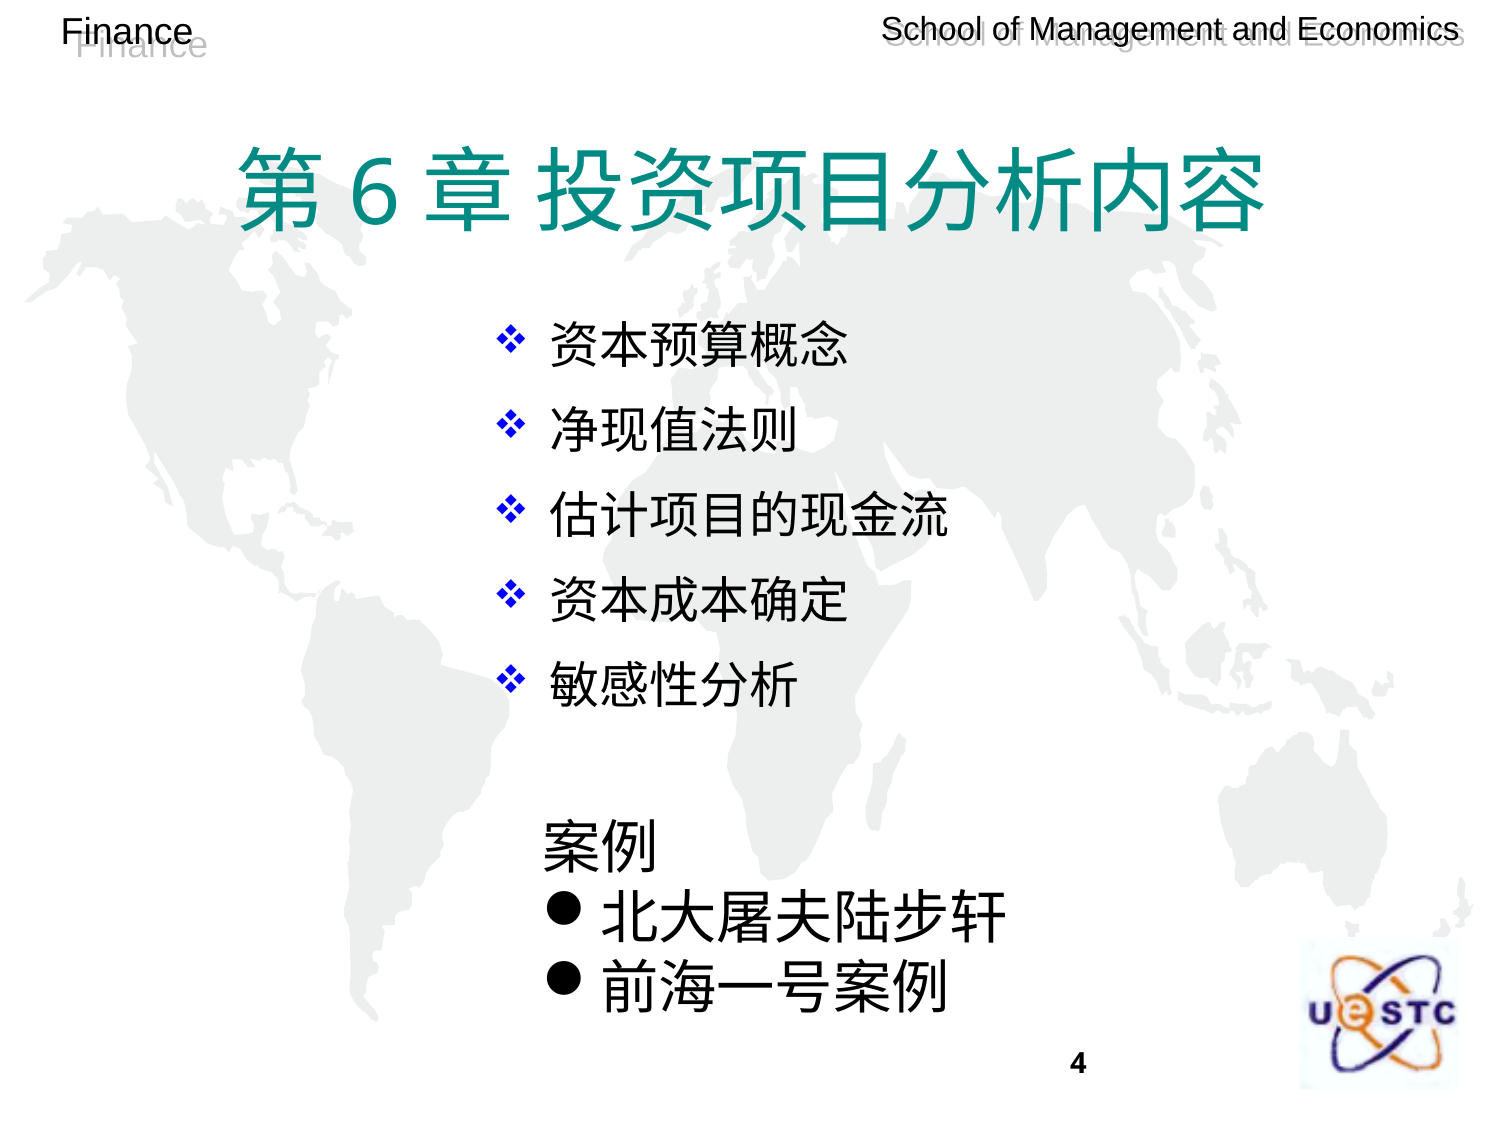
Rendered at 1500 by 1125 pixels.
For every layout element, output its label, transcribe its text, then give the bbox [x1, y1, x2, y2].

title 第6章 投资项目分析内容 [76, 125, 1427, 268]
list 资本预算概念 净现值法则 估计项目的现金流 资本成本确定 敏感性分析 [478, 291, 1388, 740]
text_box 案例 北大屠夫陆步轩 前海一号案例 [527, 803, 1057, 1028]
picture [1299, 937, 1459, 1090]
